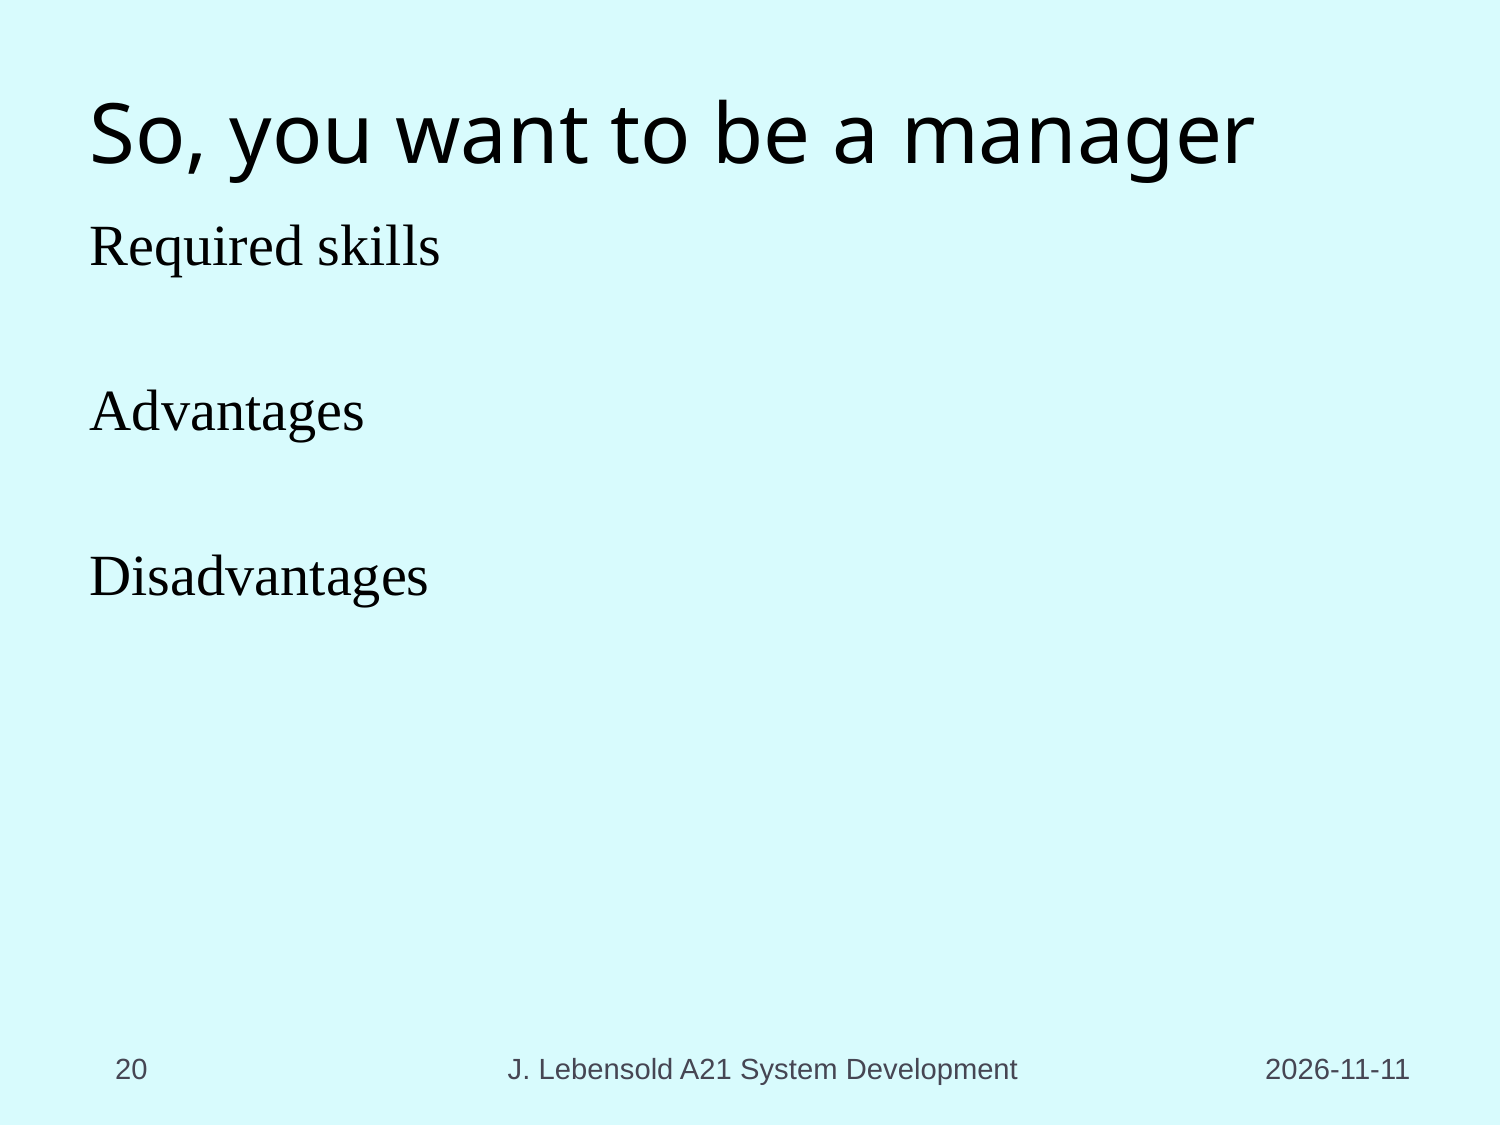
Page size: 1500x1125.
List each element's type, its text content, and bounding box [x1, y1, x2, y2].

slide_number 20 [100, 1042, 426, 1103]
footer J. Lebensold A21 System Development [475, 1042, 1051, 1103]
list Required skills Advantages Disadvantages [75, 200, 1425, 1010]
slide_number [1051, 1042, 1426, 1103]
title So, you want to be a manager [75, 24, 1425, 188]
